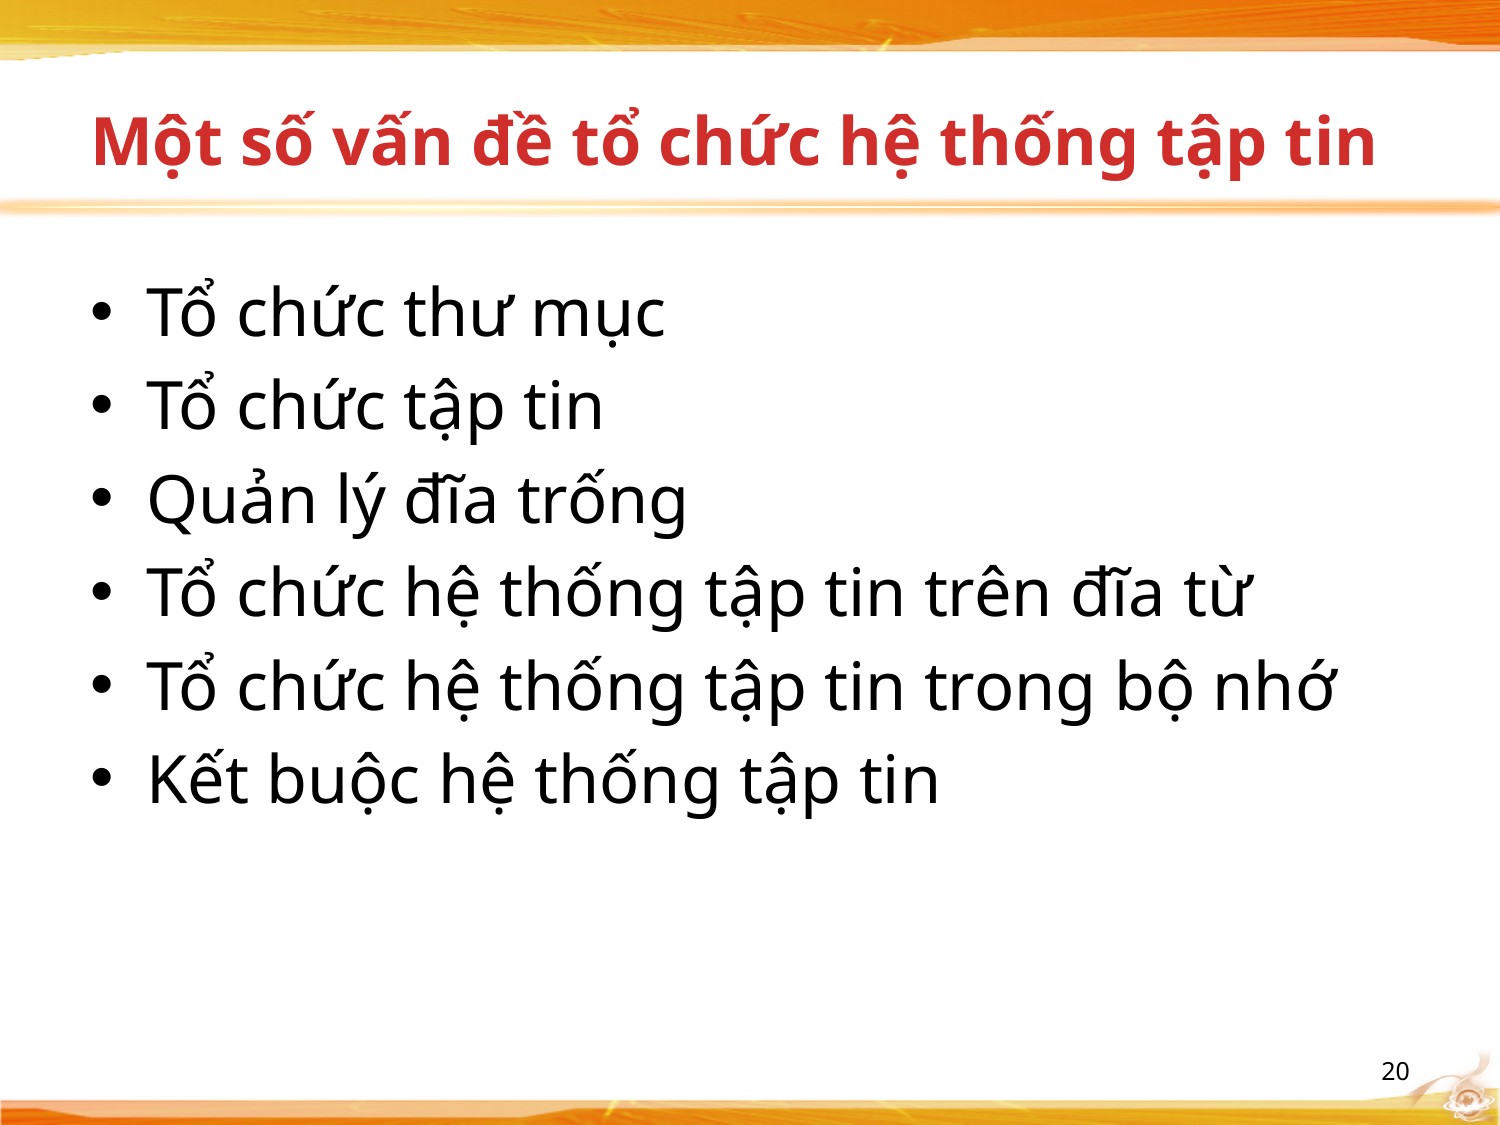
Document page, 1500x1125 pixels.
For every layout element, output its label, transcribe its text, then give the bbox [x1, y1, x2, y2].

picture [0, 1087, 1399, 1125]
slide_number 20 [1337, 1042, 1425, 1103]
list Tổ chức thư mục Tổ chức tập tin Quản lý đĩa trống Tổ chức hệ thống tập tin trên đĩa từ Tổ chức hệ thống tập tin trong bộ nhớ Kết buộc hệ thống tập tin [75, 262, 1425, 1005]
title Một số vấn đề tổ chức hệ thống tập tin [75, 45, 1450, 233]
picture [0, 0, 1500, 63]
